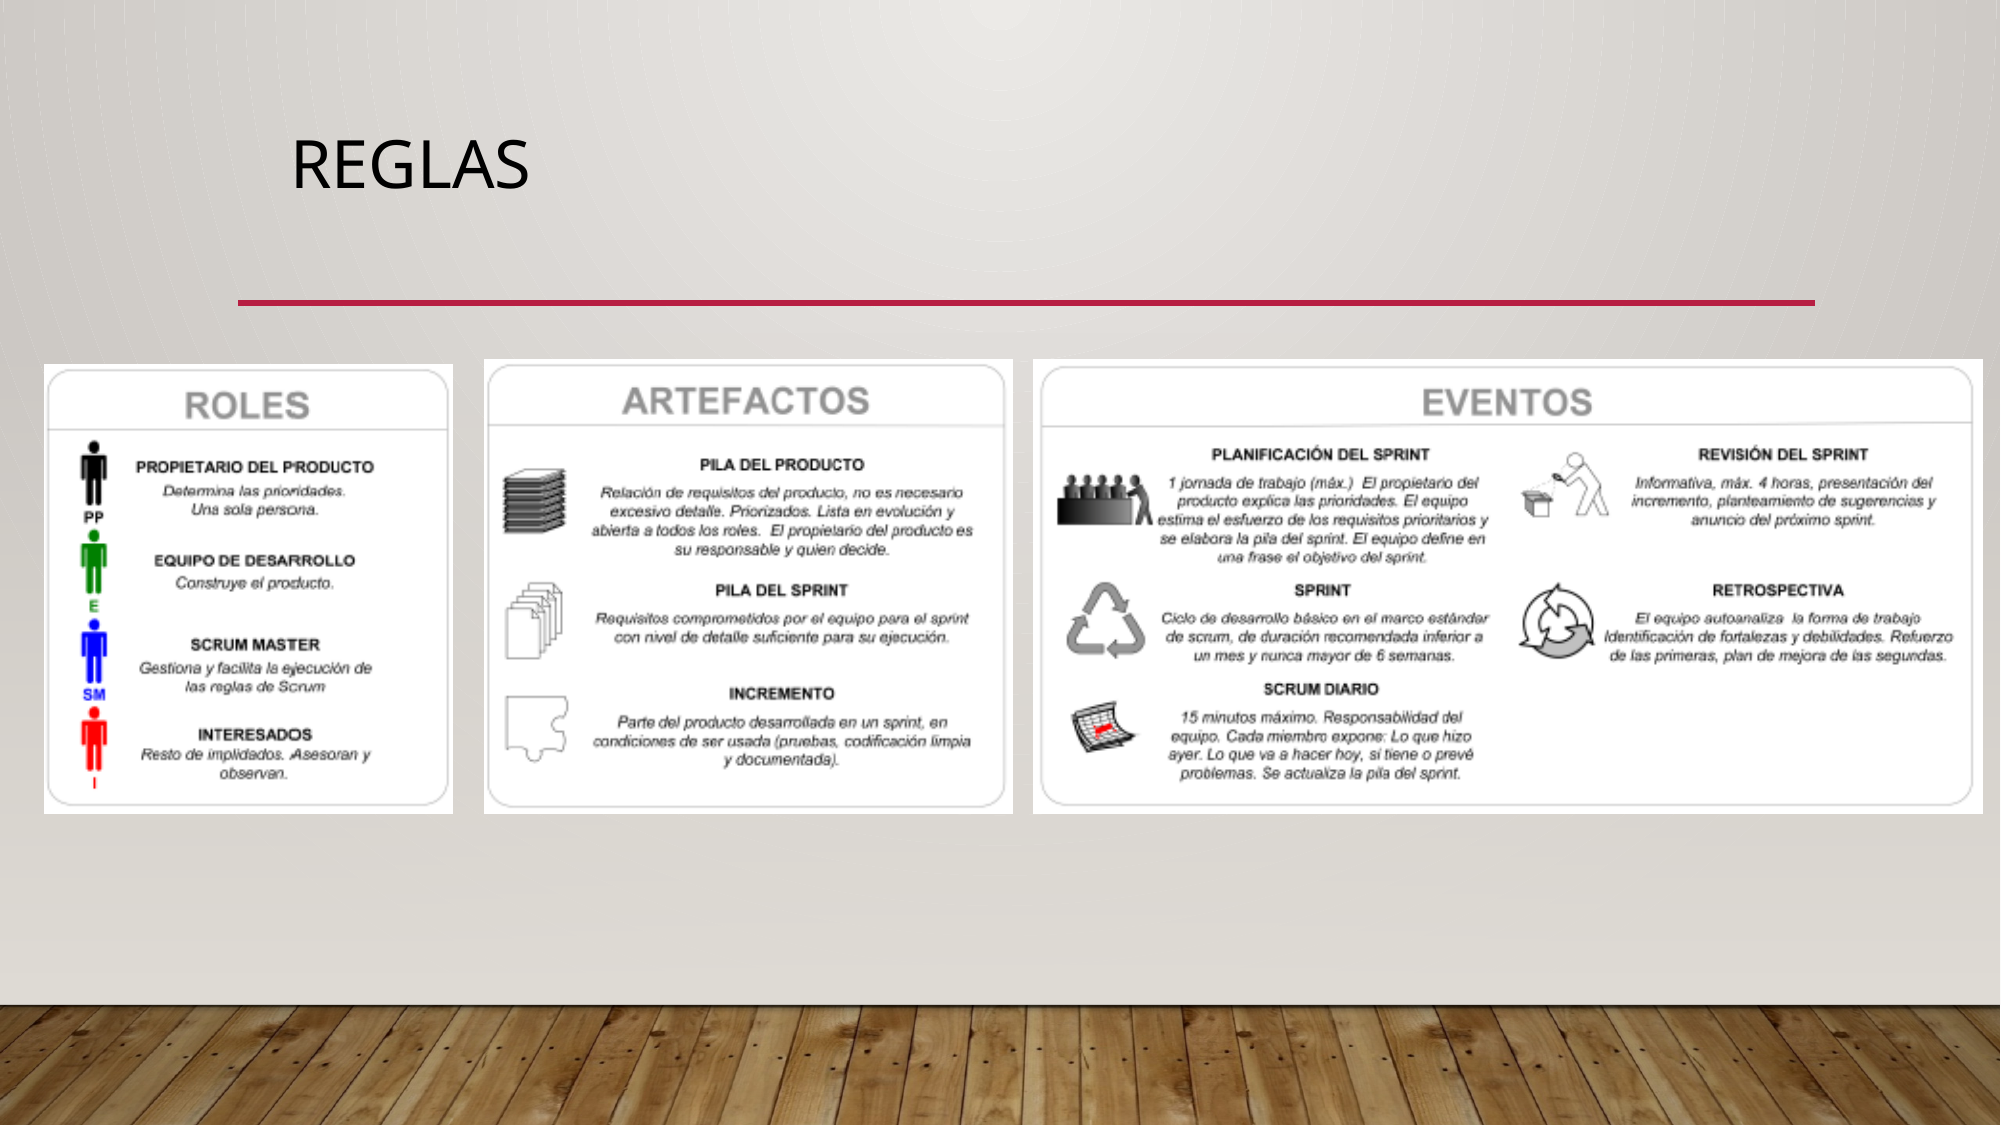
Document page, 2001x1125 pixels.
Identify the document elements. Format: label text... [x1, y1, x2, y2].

picture [1032, 359, 1983, 814]
title REGLAS [275, 123, 1851, 296]
picture [483, 359, 1014, 814]
picture [0, 1005, 2000, 1125]
picture [44, 363, 453, 814]
